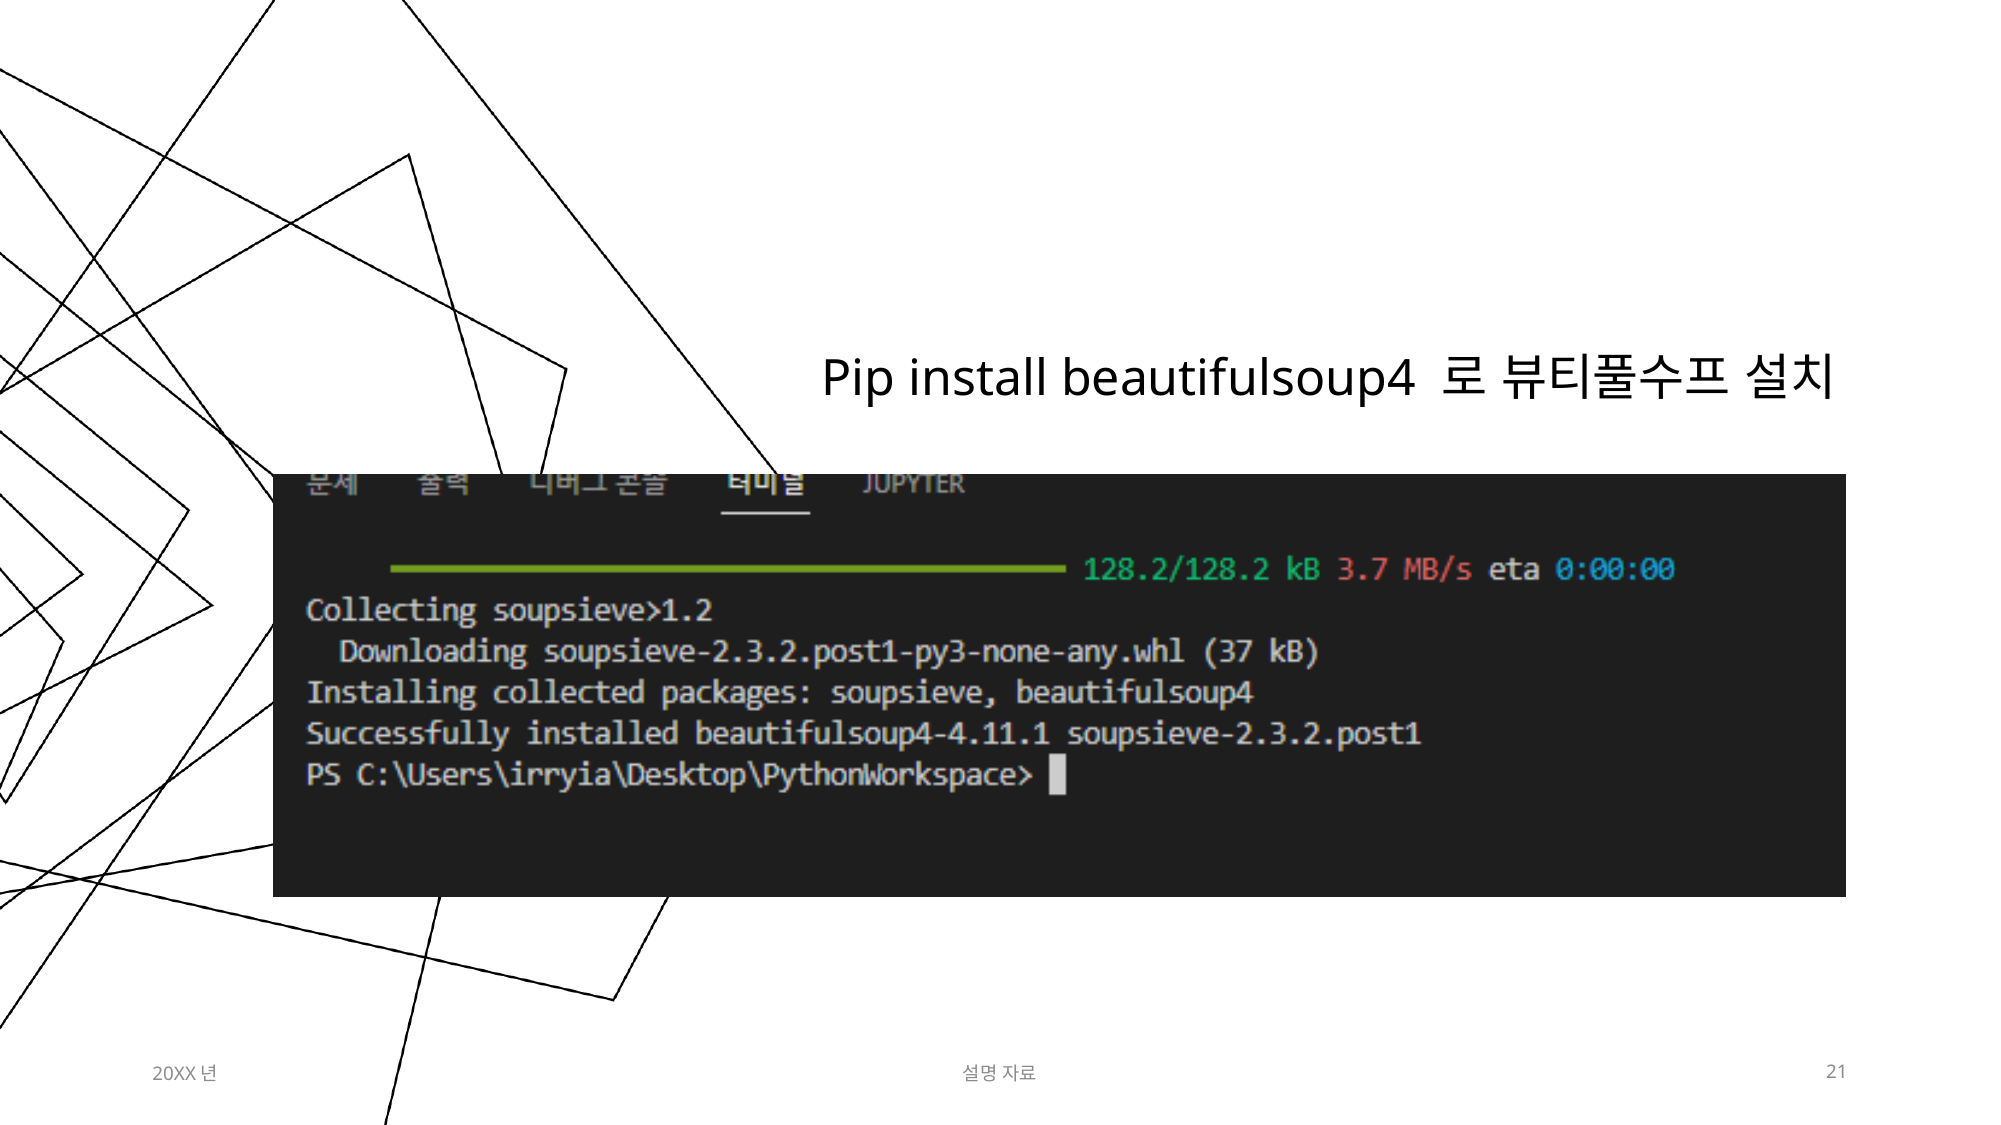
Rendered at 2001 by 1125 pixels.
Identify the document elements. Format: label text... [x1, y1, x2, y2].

footer 설명 자료 [662, 1042, 1338, 1103]
slide_number 20XX년 [137, 1042, 588, 1103]
picture [0, 0, 1846, 1125]
slide_number 21 [1412, 1042, 1863, 1103]
text_box Pip install beautifulsoup4 로 뷰티풀수프 설치 [806, 338, 1852, 414]
